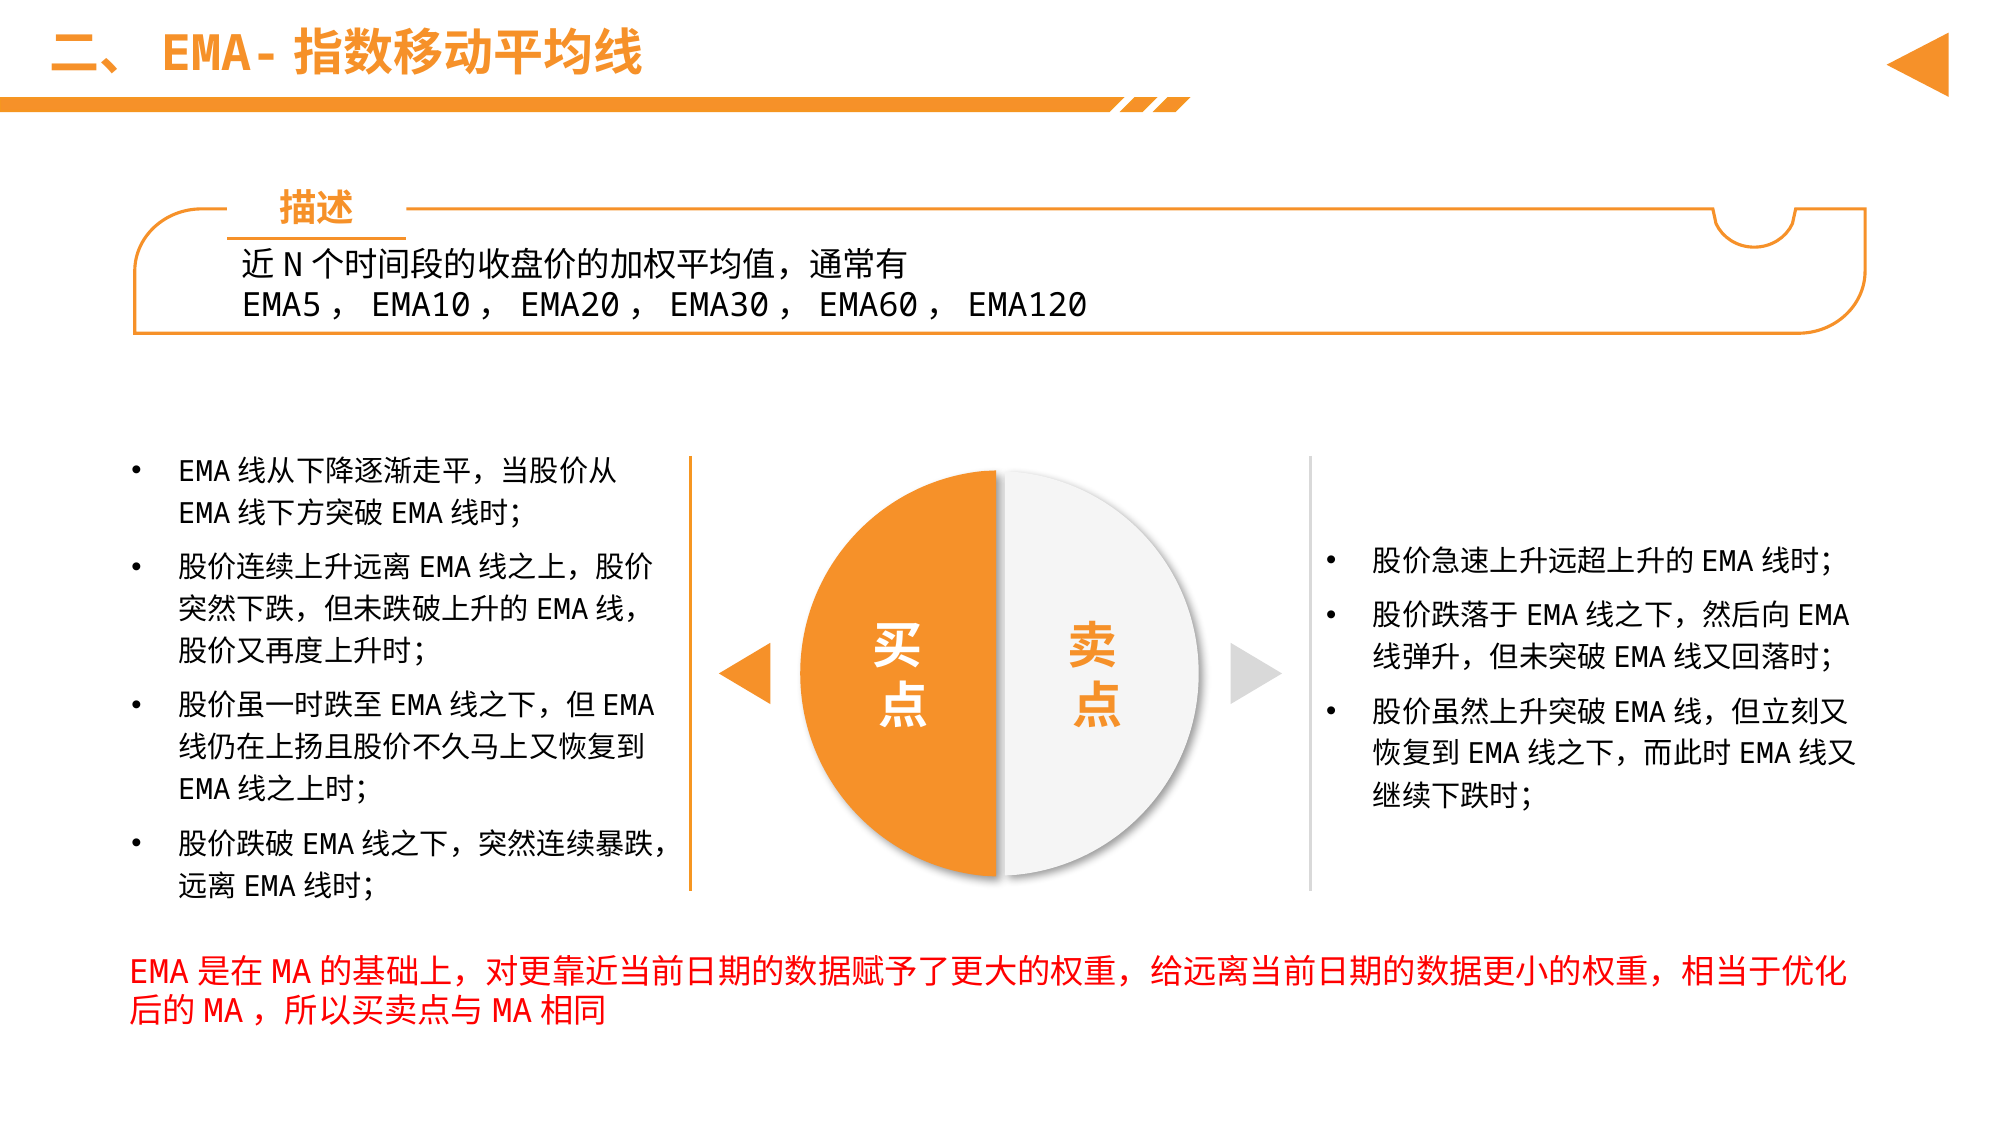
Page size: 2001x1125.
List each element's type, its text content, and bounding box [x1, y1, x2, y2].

text_box 描述 [226, 174, 407, 238]
title 二、EMA-指数移动平均线 [34, 22, 1863, 87]
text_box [116, 451, 1884, 896]
text_box [133, 207, 1867, 335]
text_box [1884, 30, 1950, 99]
text_box EMA是在MA的基础上，对更靠近当前日期的数据赋予了更大的权重，给远离当前日期的数据更小的权重，相当于优化后的MA，所以买卖点与MA相同 [113, 949, 1887, 1035]
